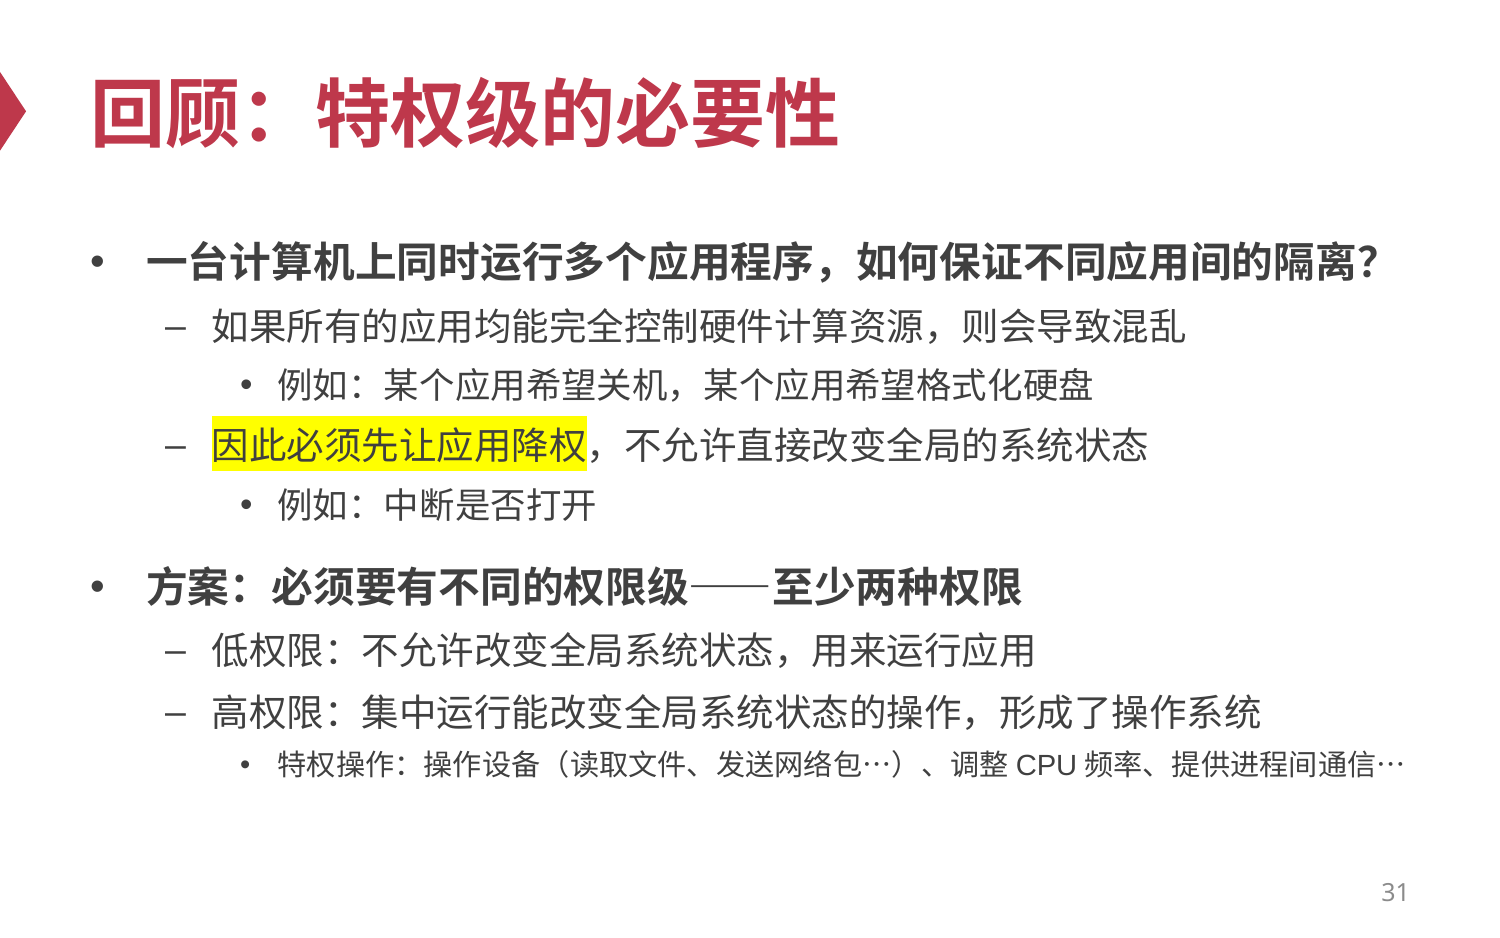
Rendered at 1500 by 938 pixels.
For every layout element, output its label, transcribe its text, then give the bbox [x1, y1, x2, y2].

title 回顾：特权级的必要性 [75, 37, 1425, 186]
list 一台计算机上同时运行多个应用程序，如何保证不同应用间的隔离？ 如果所有的应用均能完全控制硬件计算资源，则会导致混乱 例如：某个应用希望关机，某个应用希望格式化硬盘 因此必须先让应用降权，不允许直接改变全局的系统状态 例如：中断是否打开 方案：必须要有不同的权限级——至少两种权限 低权限：不允许改变全局系统状态，用来运行应用 高权限：集中运行能改变全局系统状态的操作，形成了操作系统 特权操作：操作设备（读取文件、发送网络包…）、调整CPU频率、提供进程间通信… [75, 218, 1425, 869]
slide_number 31 [1074, 868, 1425, 919]
